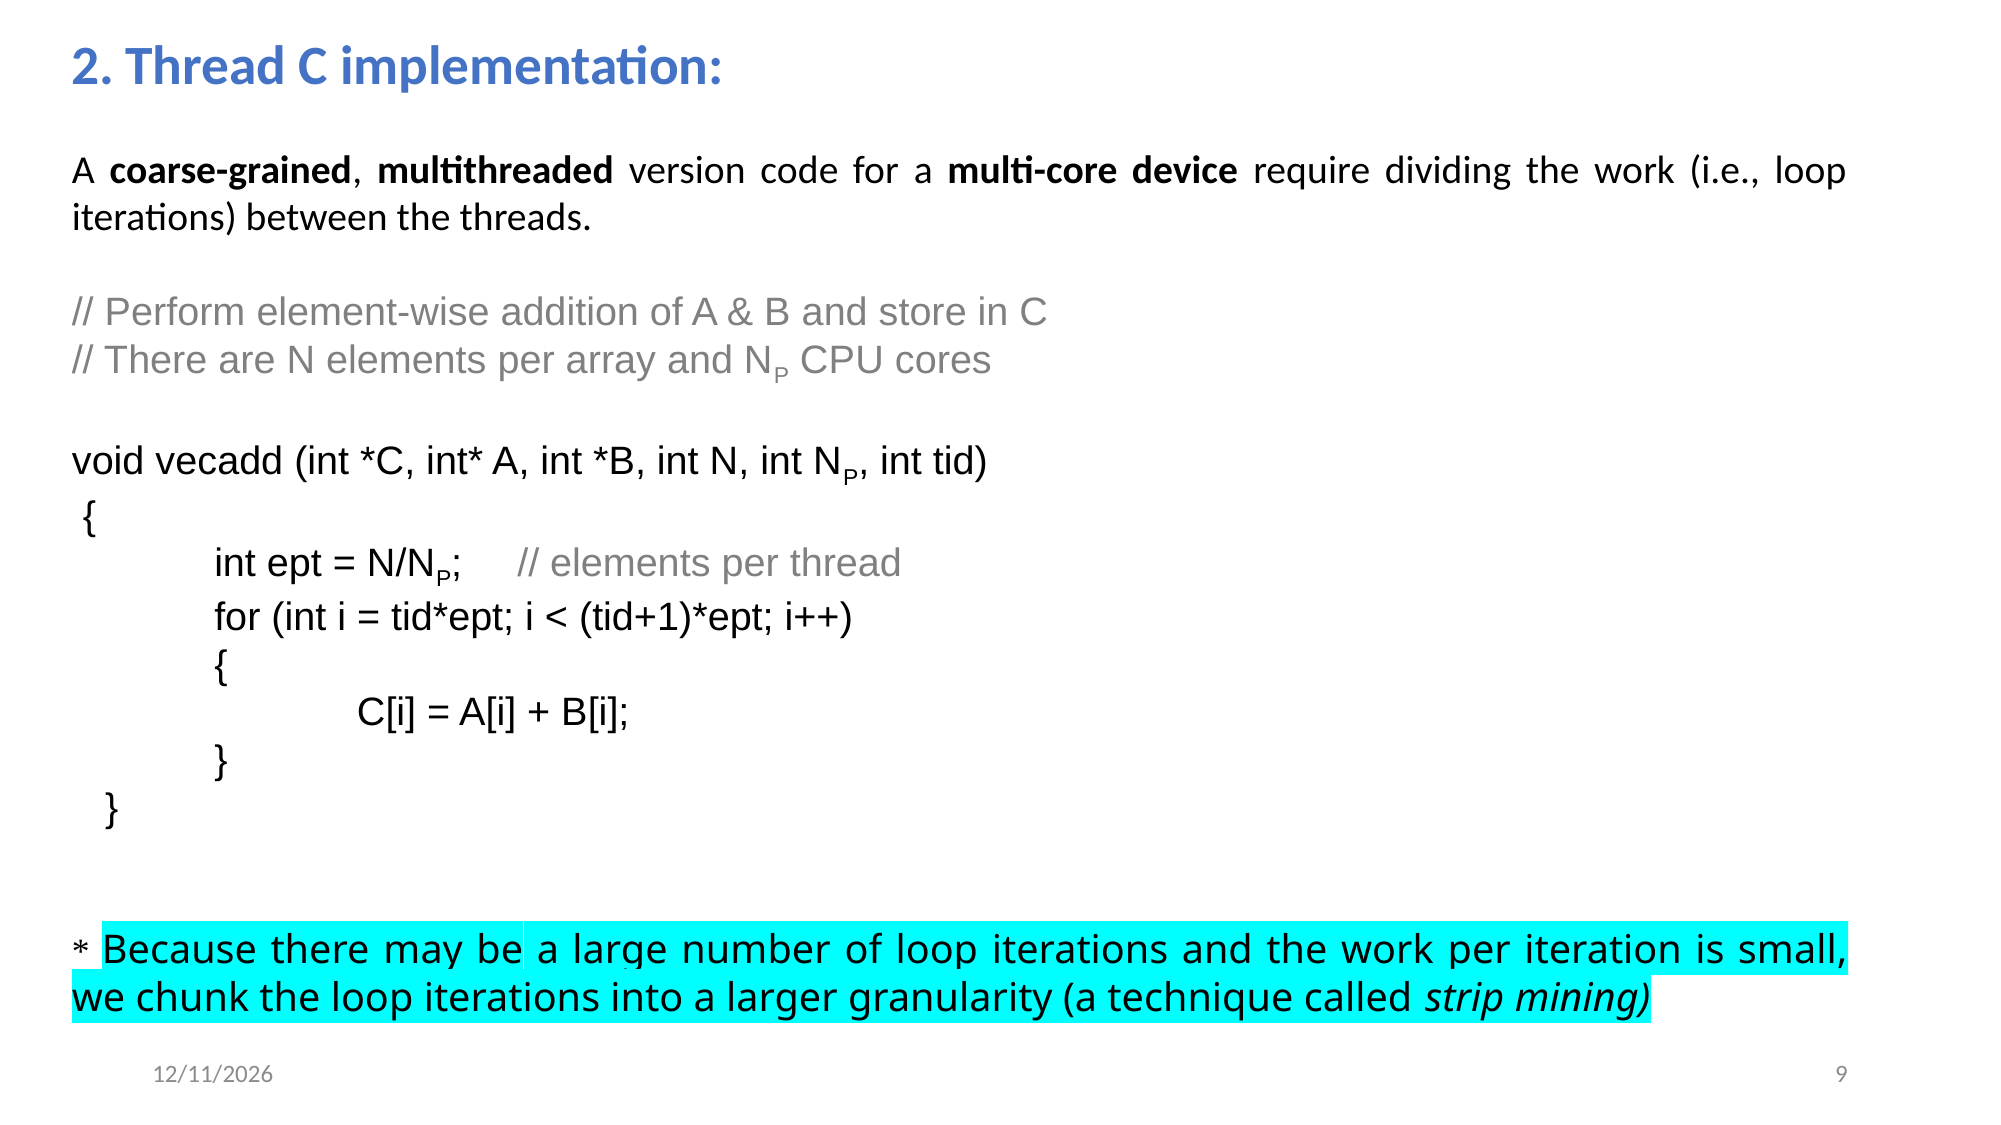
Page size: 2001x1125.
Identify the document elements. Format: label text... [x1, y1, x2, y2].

text_box 2. Thread C implementation: A coarse-grained, multithreaded version code for a multi-core device require dividing the work (i.e., loop iterations) between the threads. // Perform element-wise addition of A & B and store in C // There are N elements per array and NP CPU cores void vecadd (int *C, int* A, int *B, int N, int NP, int tid) { int ept = N/NP; // elements per thread for (int i = tid*ept; i < (tid+1)*ept; i++) { C[i] = A[i] + B[i]; } } * Because there may be a large number of loop iterations and the work per iteration is small, we chunk the loop iterations into a larger granularity (a technique called strip mining) [57, 22, 1863, 1043]
text_box 29-04-2023 [137, 1042, 588, 1103]
text_box 9 [1412, 1042, 1863, 1103]
